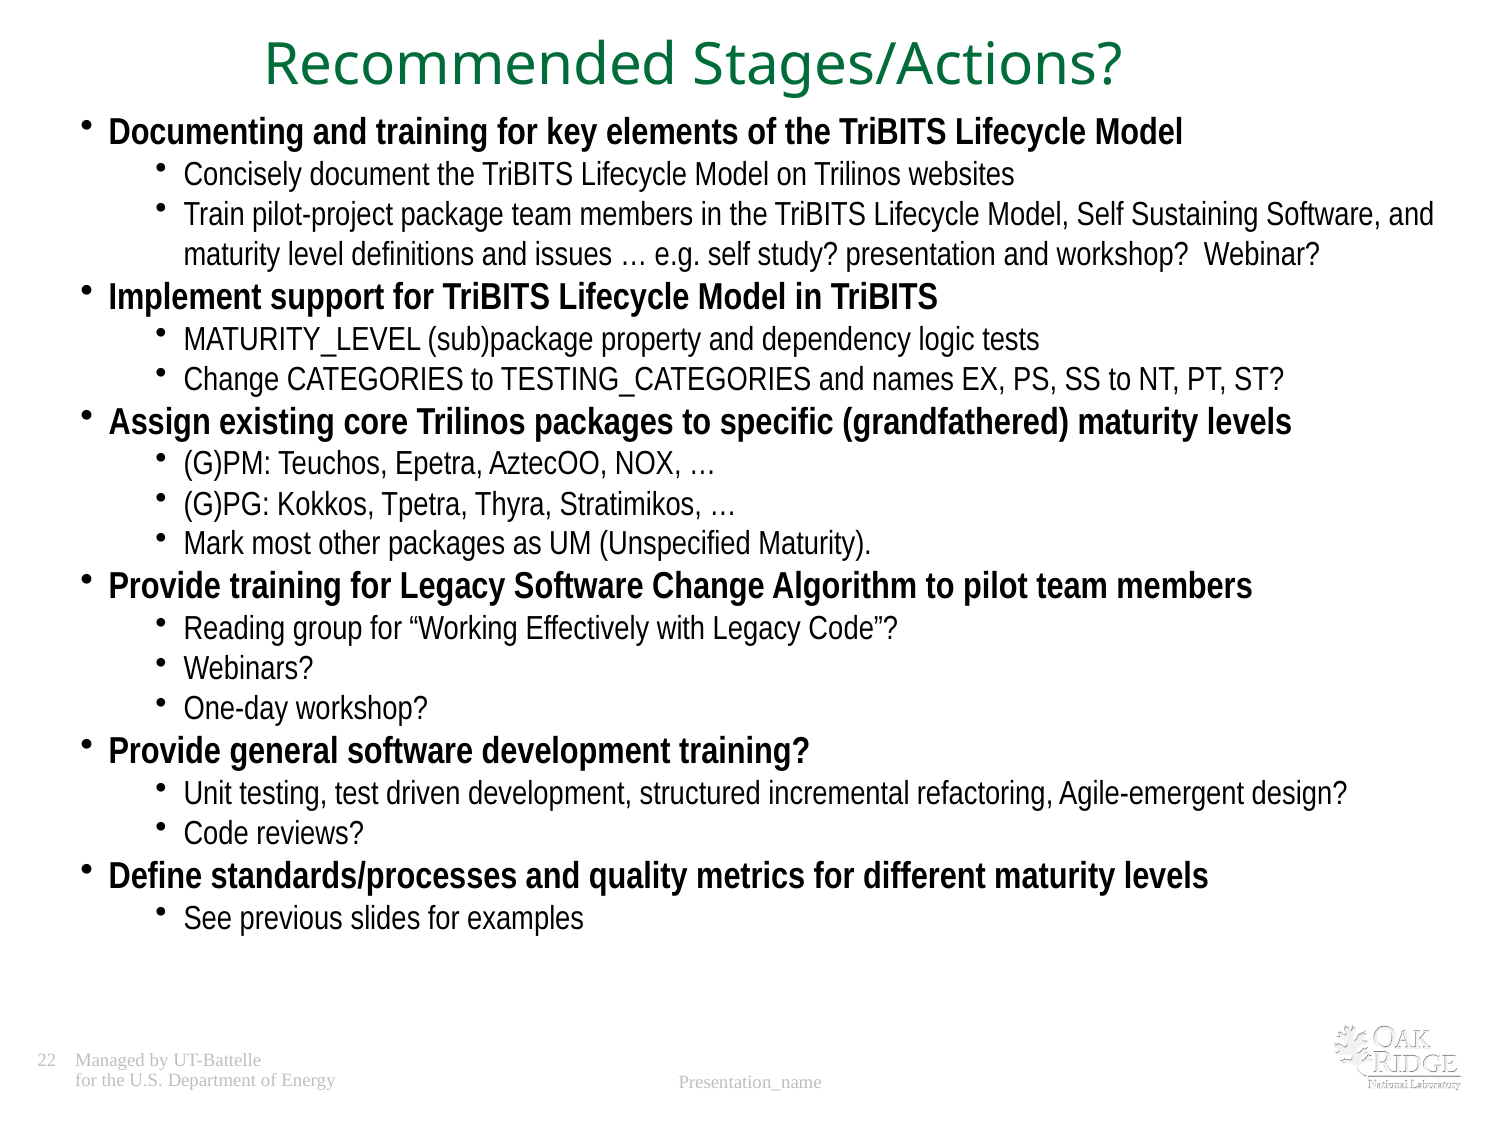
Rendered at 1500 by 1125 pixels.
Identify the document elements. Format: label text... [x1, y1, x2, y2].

text_box Documenting and training for key elements of the TriBITS Lifecycle Model Concisely document the TriBITS Lifecycle Model on Trilinos websites Train pilot-project package team members in the TriBITS Lifecycle Model, Self Sustaining Software, and maturity level definitions and issues … e.g. self study? presentation and workshop? Webinar? Implement support for TriBITS Lifecycle Model in TriBITS MATURITY_LEVEL (sub)package property and dependency logic tests Change CATEGORIES to TESTING_CATEGORIES and names EX, PS, SS to NT, PT, ST? Assign existing core Trilinos packages to specific (grandfathered) maturity levels (G)PM: Teuchos, Epetra, AztecOO, NOX, … (G)PG: Kokkos, Tpetra, Thyra, Stratimikos, … Mark most other packages as UM (Unspecified Maturity). Provide training for Legacy Software Change Algorithm to pilot team members Reading group for “Working Effectively with Legacy Code”? Webinars? One-day workshop? Provide general software development training? Unit testing, test driven development, structured incremental refactoring, Agile-emergent design? Code reviews? Define standards/processes and quality metrics for different maturity levels See previous slides for examples [37, 99, 1463, 944]
picture [1325, 1019, 1472, 1095]
title Recommended Stages/Actions? [18, 29, 1369, 105]
